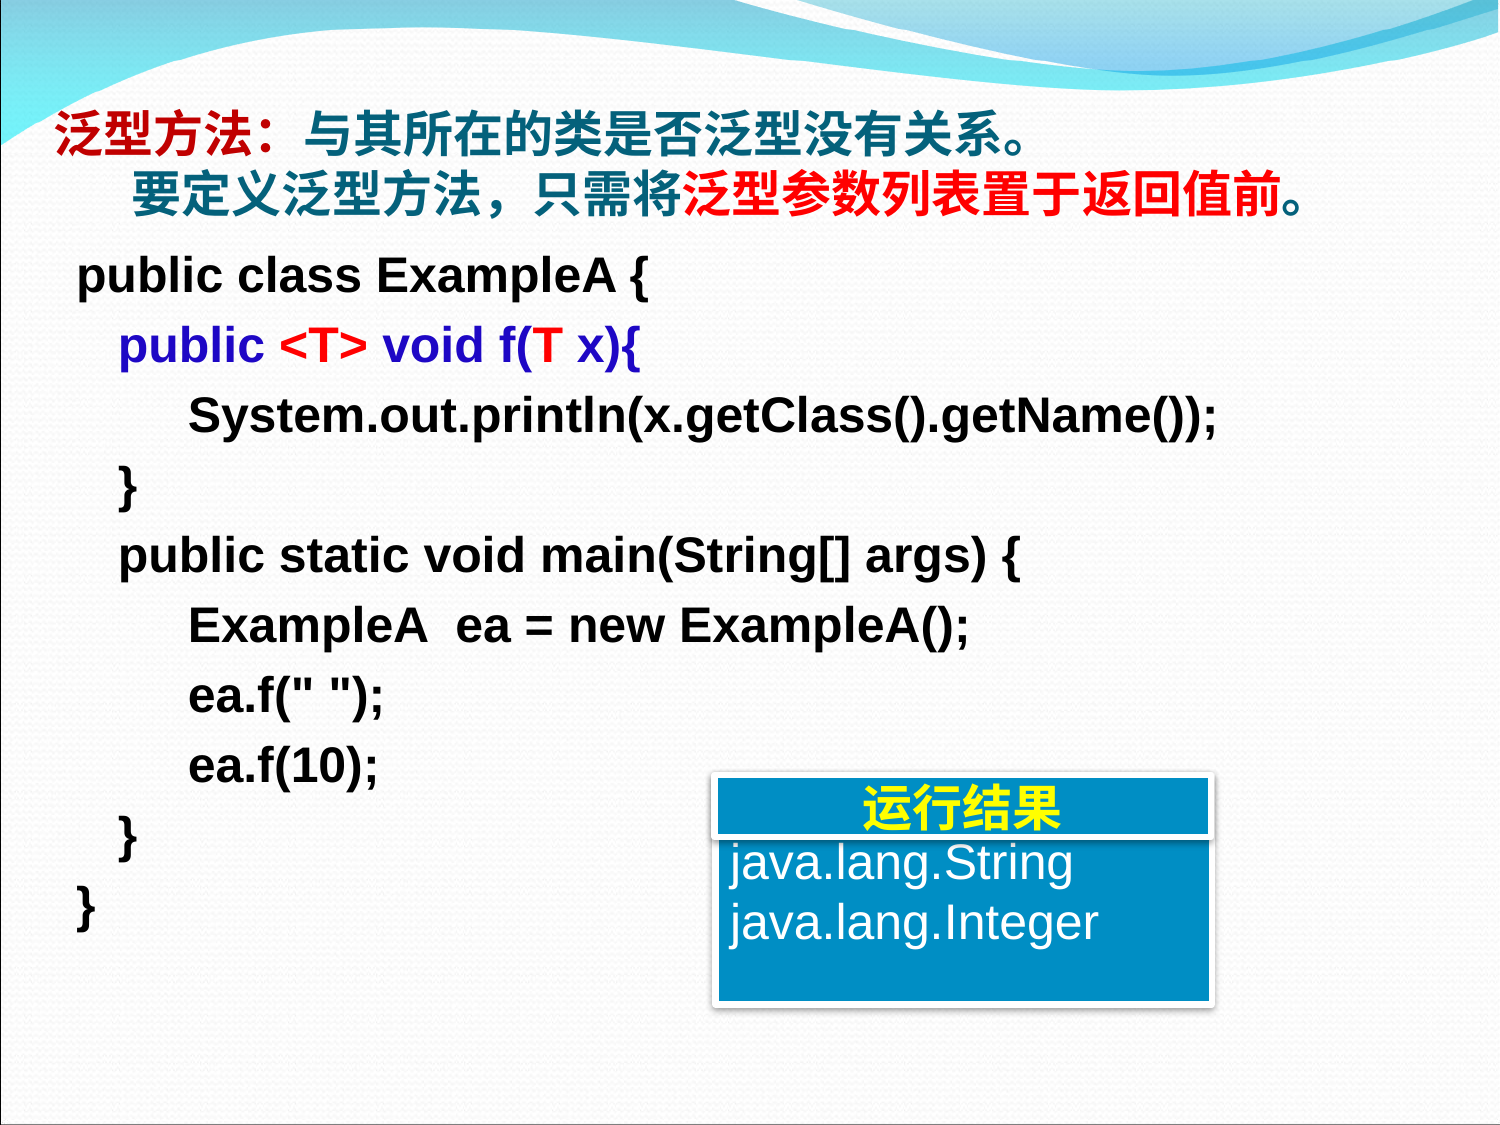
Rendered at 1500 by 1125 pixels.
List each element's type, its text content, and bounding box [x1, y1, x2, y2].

picture [0, 0, 1500, 1125]
list public class ExampleA { public <T> void f(T x){ System.out.println(x.getClass().getName()); } public static void main(String[] args) { ExampleA ea = new ExampleA(); ea.f(" "); ea.f(10); } } [60, 235, 1455, 976]
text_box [714, 774, 1212, 1005]
title 泛型方法：与其所在的类是否泛型没有关系。 要定义泛型方法，只需将泛型参数列表置于返回值前。 [53, 90, 1479, 223]
